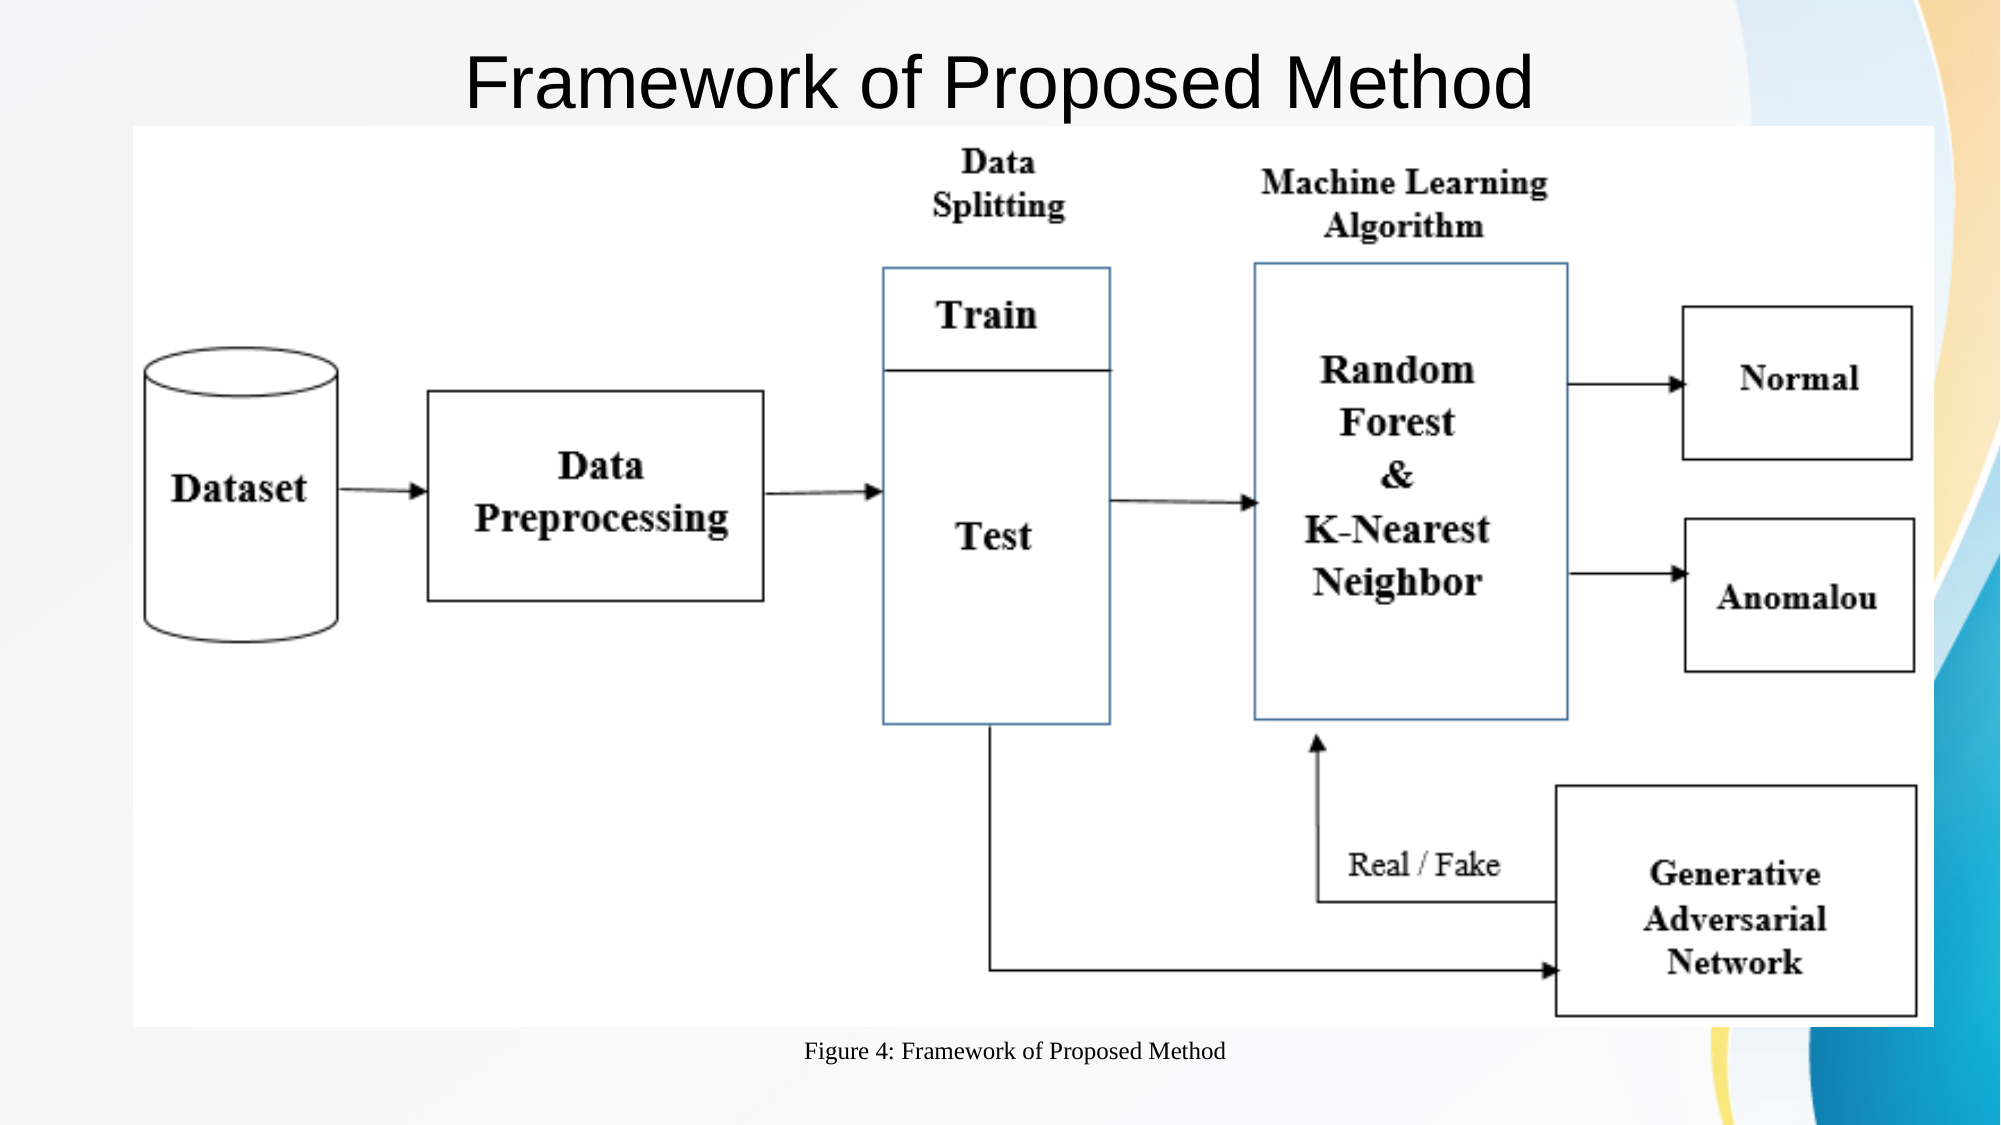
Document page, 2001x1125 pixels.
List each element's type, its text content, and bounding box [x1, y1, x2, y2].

text_box Figure 4: Framework of Proposed Method [789, 1027, 1242, 1072]
title Framework of Proposed Method [99, 30, 1901, 127]
picture [0, 0, 2001, 1125]
